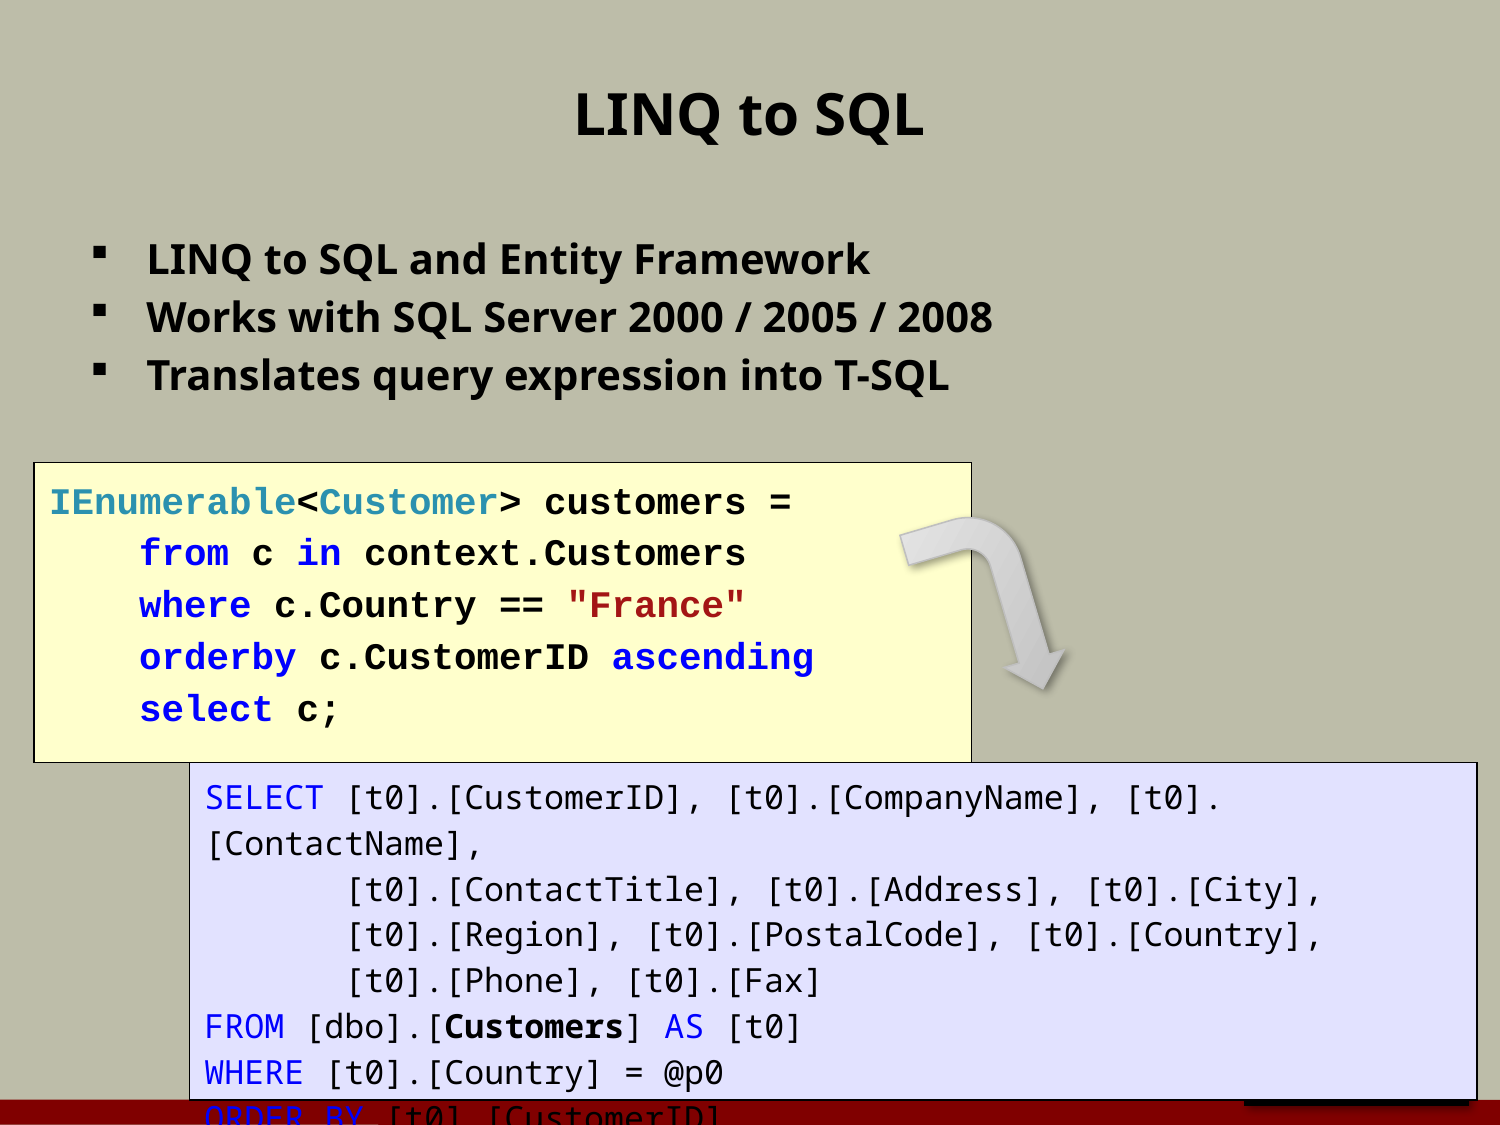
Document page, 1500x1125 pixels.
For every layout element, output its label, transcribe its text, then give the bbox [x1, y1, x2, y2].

list LINQ to SQL and Entity Framework Works with SQL Server 2000 / 2005 / 2008 Translates query expression into T-SQL [74, 224, 1426, 426]
text_box IEnumerable<Customer> customers = from c in context.Customers where c.Country == "France" orderby c.CustomerID ascending select c; [34, 462, 972, 763]
text_box SELECT [t0].[CustomerID], [t0].[CompanyName], [t0].[ContactName], [t0].[ContactTitle], [t0].[Address], [t0].[City], [t0].[Region], [t0].[PostalCode], [t0].[Country], [t0].[Phone], [t0].[Fax] FROM [dbo].[Customers] AS [t0] WHERE [t0].[Country] = @p0 ORDER BY [t0].[CustomerID] [189, 762, 1477, 1100]
text_box [899, 517, 1064, 689]
title LINQ to SQL [74, 49, 1426, 176]
